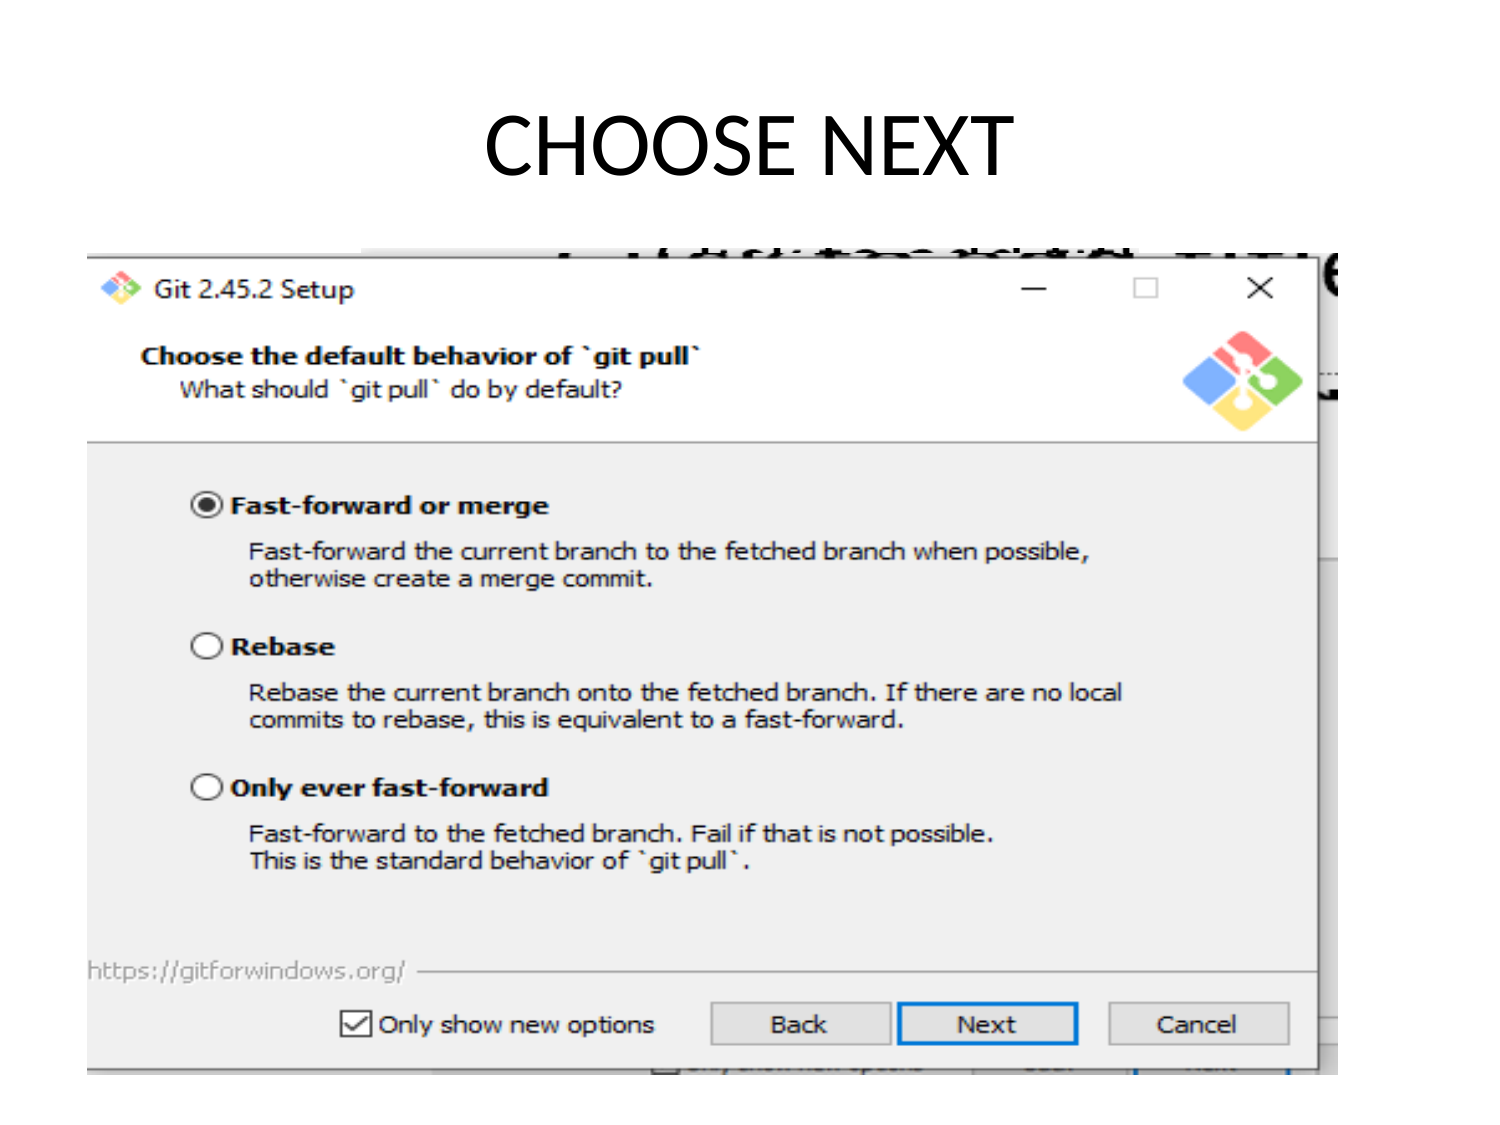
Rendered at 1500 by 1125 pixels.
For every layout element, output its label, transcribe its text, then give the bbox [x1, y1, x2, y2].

title CHOOSE NEXT [75, 45, 1425, 233]
picture [87, 248, 1338, 1076]
